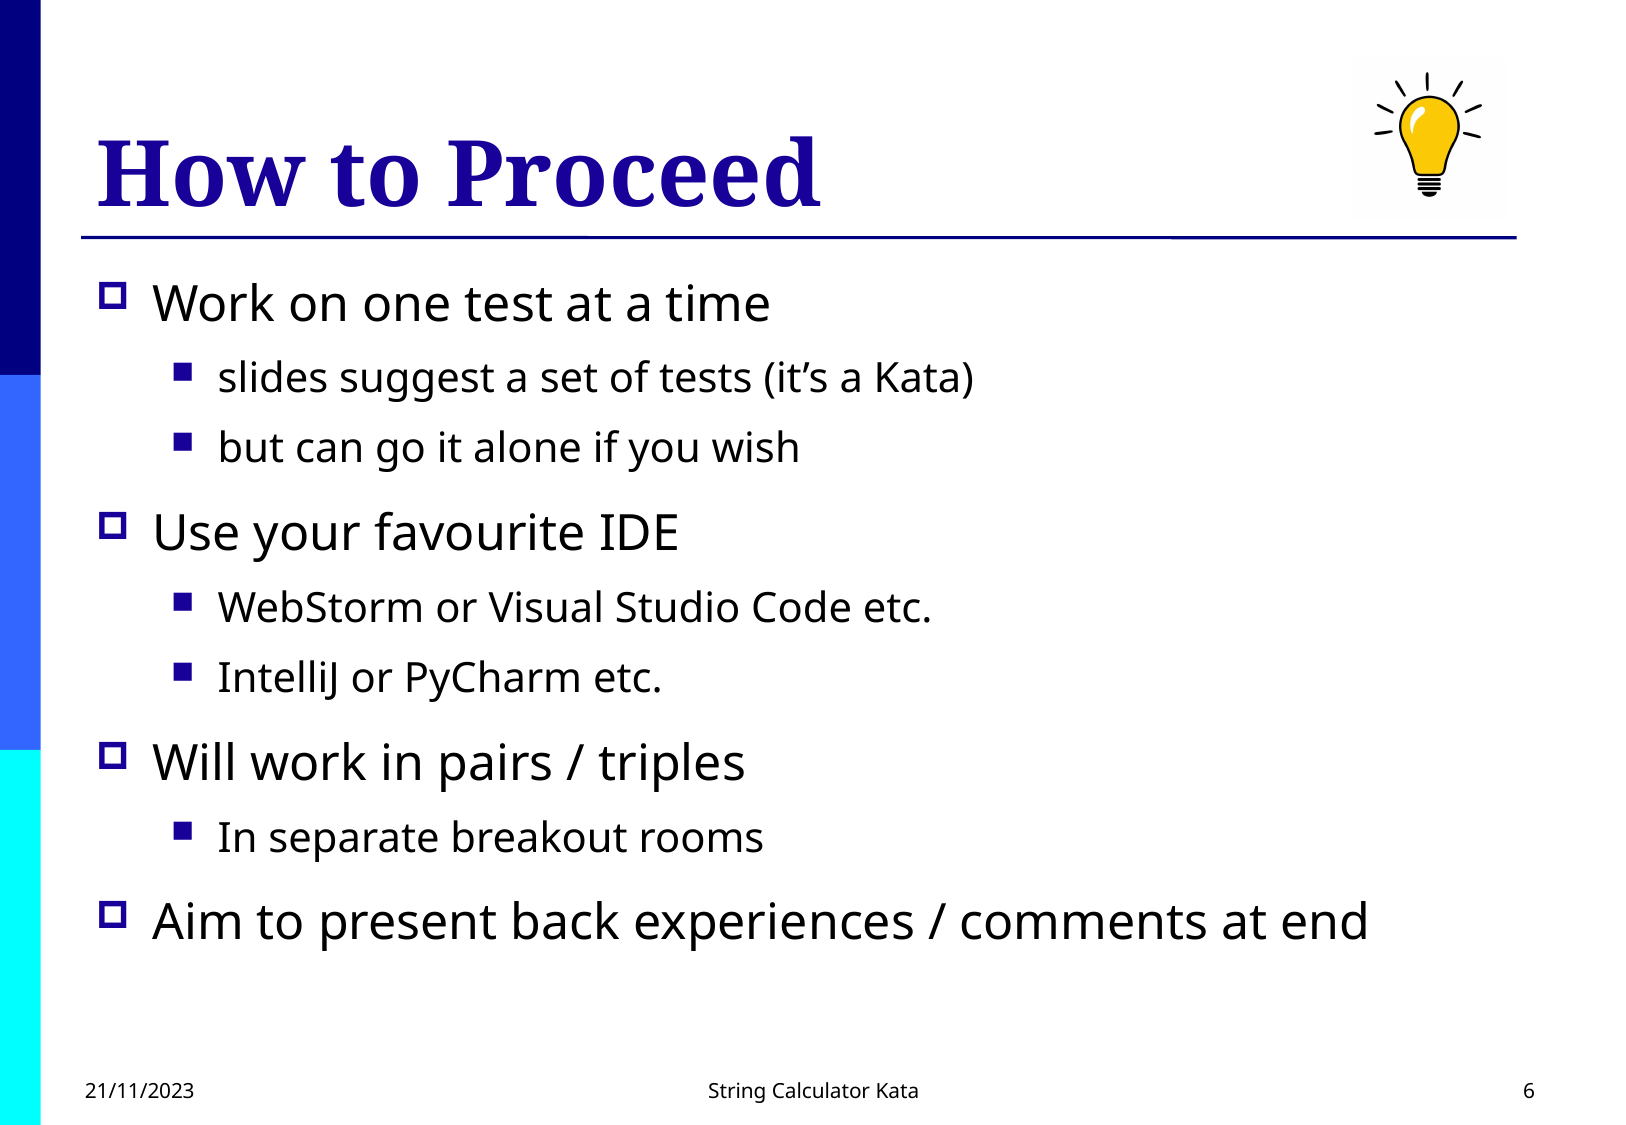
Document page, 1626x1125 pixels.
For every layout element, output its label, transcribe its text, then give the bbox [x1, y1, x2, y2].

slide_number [70, 1070, 450, 1125]
footer String Calculator Kata [556, 1070, 1071, 1125]
title How to Proceed [81, 45, 1544, 233]
slide_number 6 [1170, 1070, 1550, 1125]
list Work on one test at a time slides suggest a set of tests (it’s a Kata) but can go it alone if you wish Use your favourite IDE WebStorm or Visual Studio Code etc. IntelliJ or PyCharm etc. Will work in pairs / triples In separate breakout rooms Aim to present back experiences / comments at end [81, 248, 1544, 992]
picture [1350, 58, 1508, 220]
